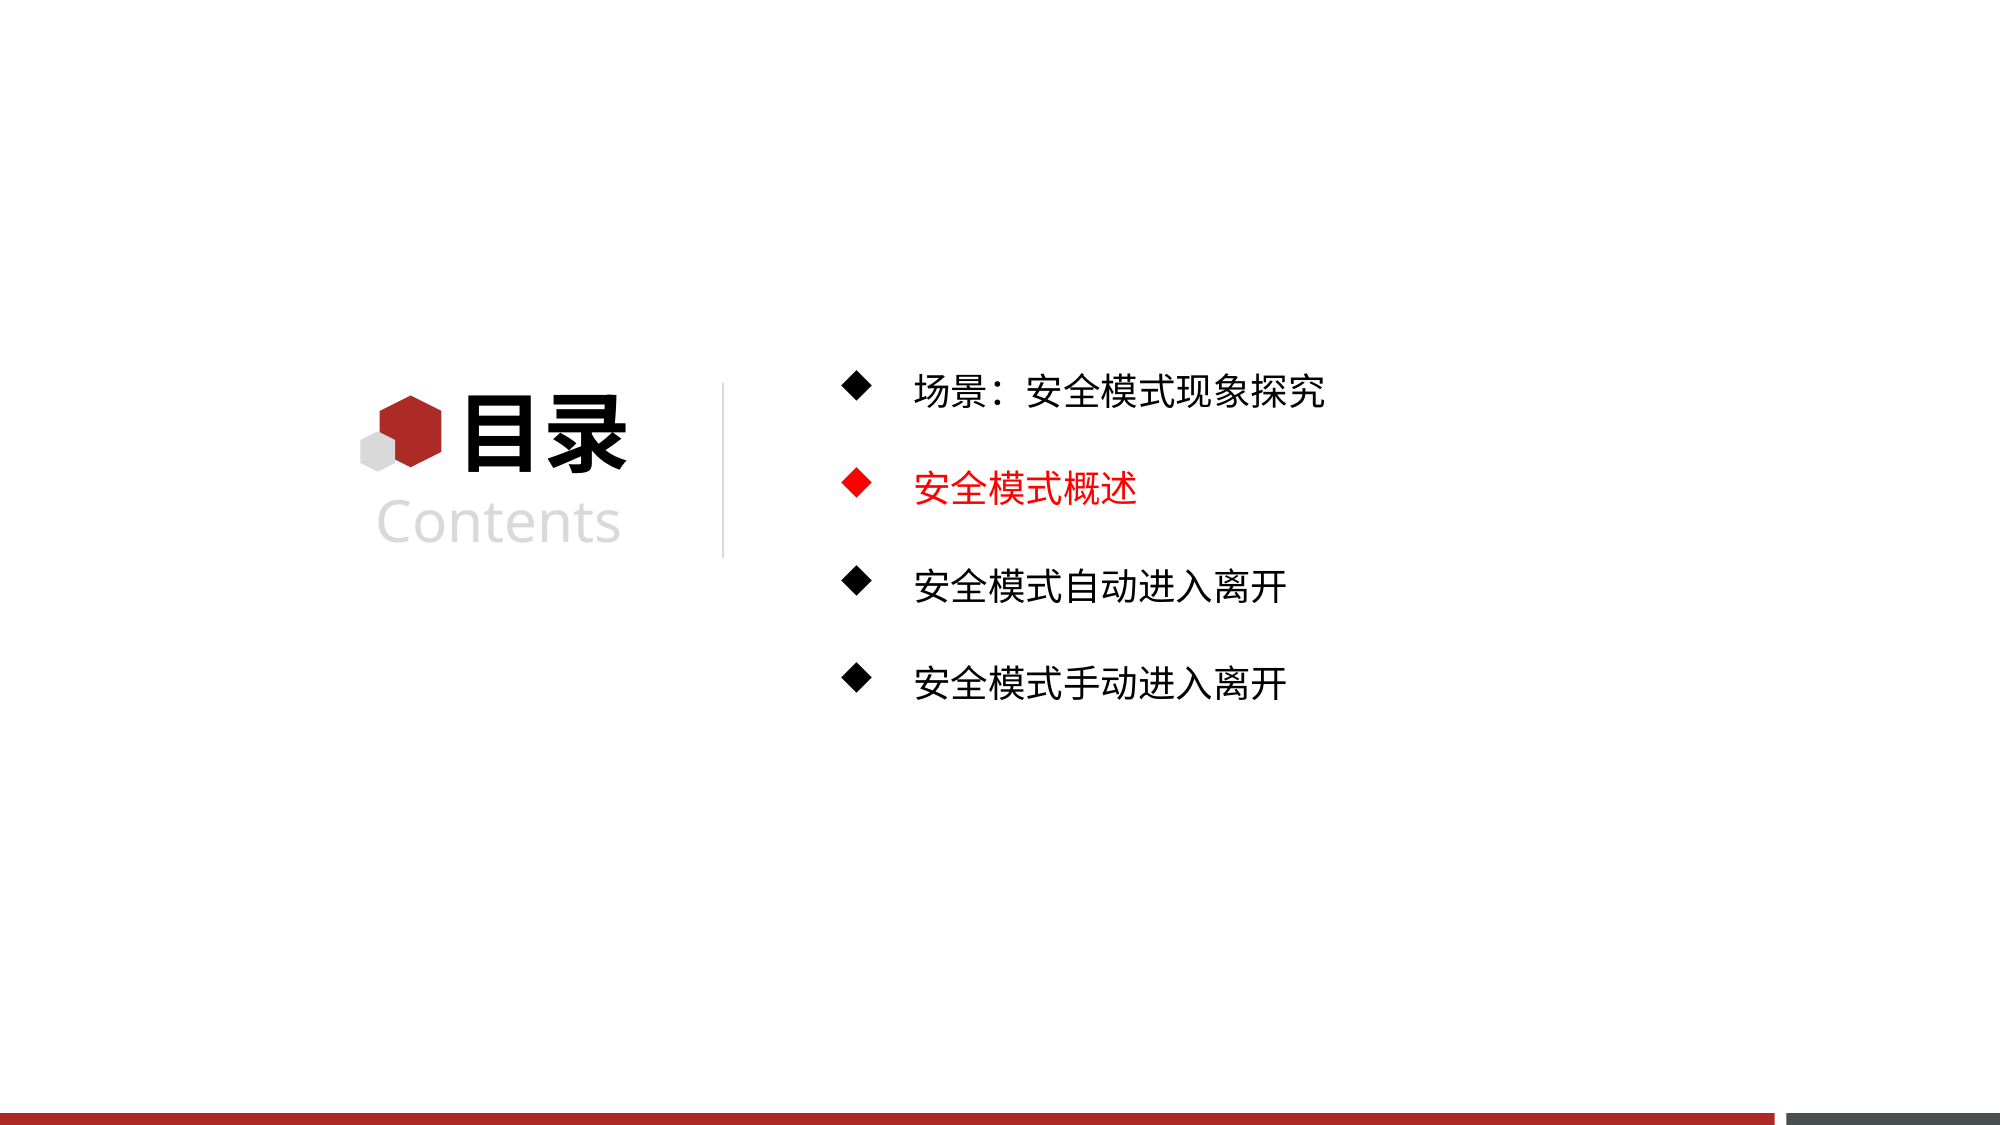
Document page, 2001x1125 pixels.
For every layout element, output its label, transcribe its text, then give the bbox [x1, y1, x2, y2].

list 场景：安全模式现象探究 安全模式概述 安全模式自动进入离开 安全模式手动进入离开 [823, 165, 1804, 864]
